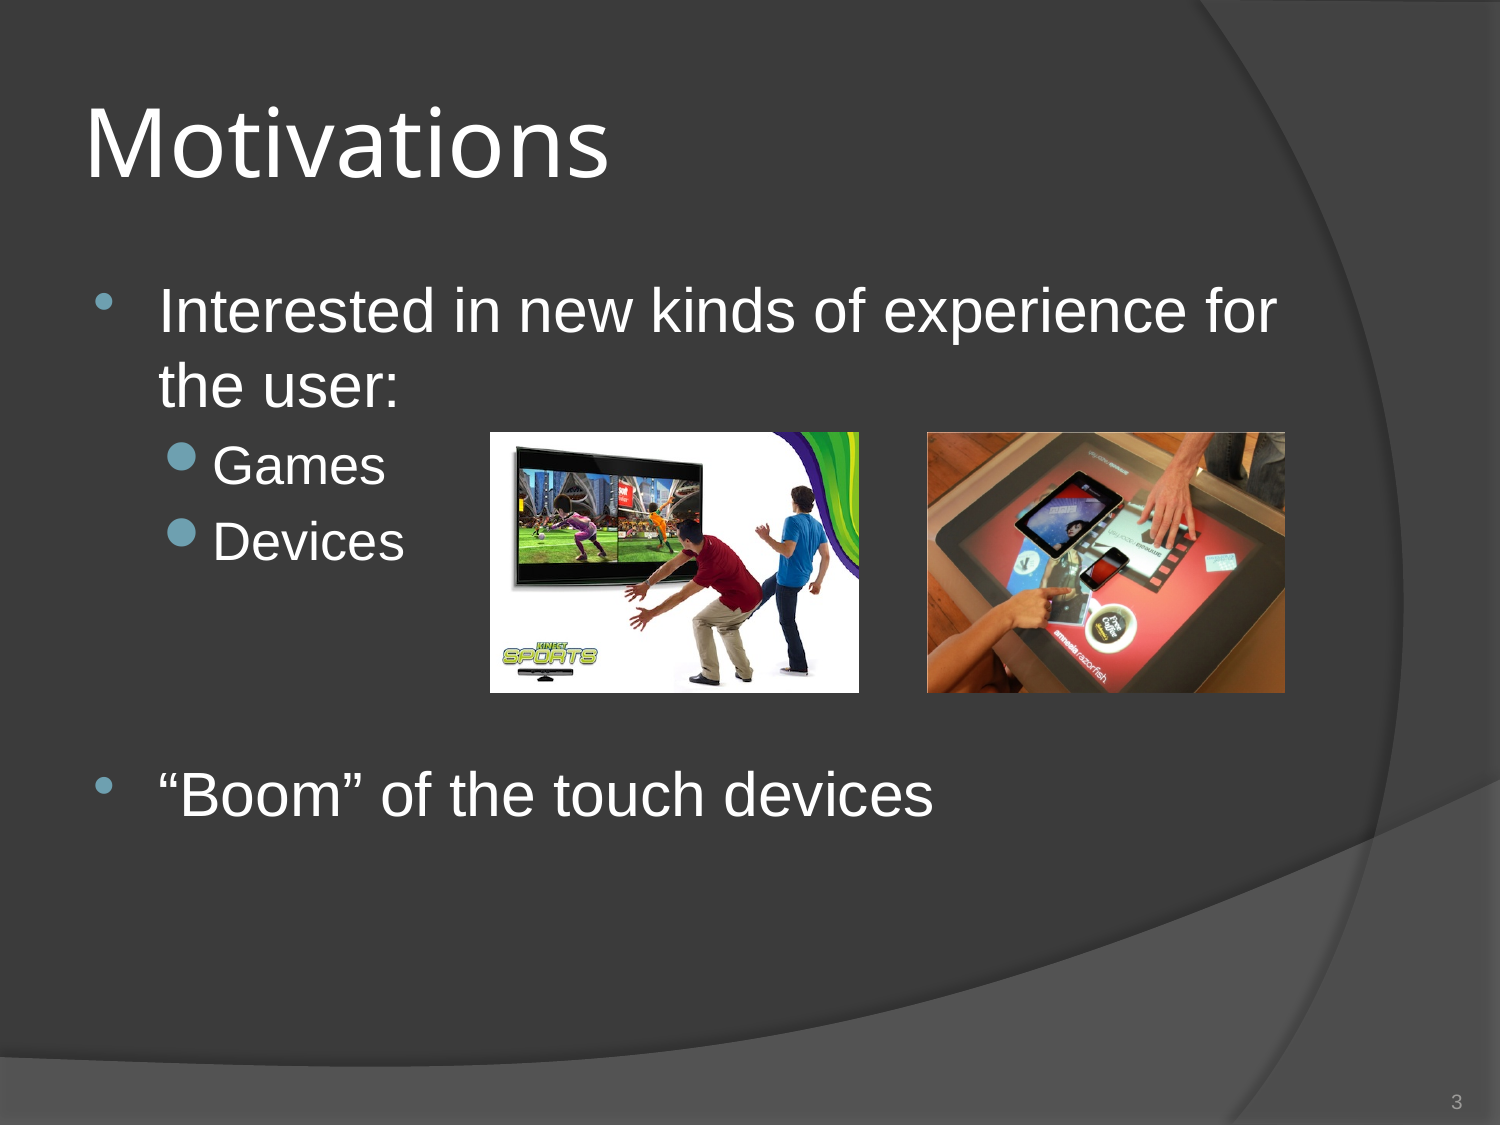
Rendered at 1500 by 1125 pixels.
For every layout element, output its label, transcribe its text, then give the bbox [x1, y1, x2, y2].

picture [926, 432, 1285, 693]
title Motivations [75, 45, 1300, 233]
picture [489, 432, 859, 693]
slide_number 3 [1337, 1053, 1463, 1114]
list Interested in new kinds of experience for the user: Games Devices “Boom” of the touch devices [75, 262, 1300, 1005]
